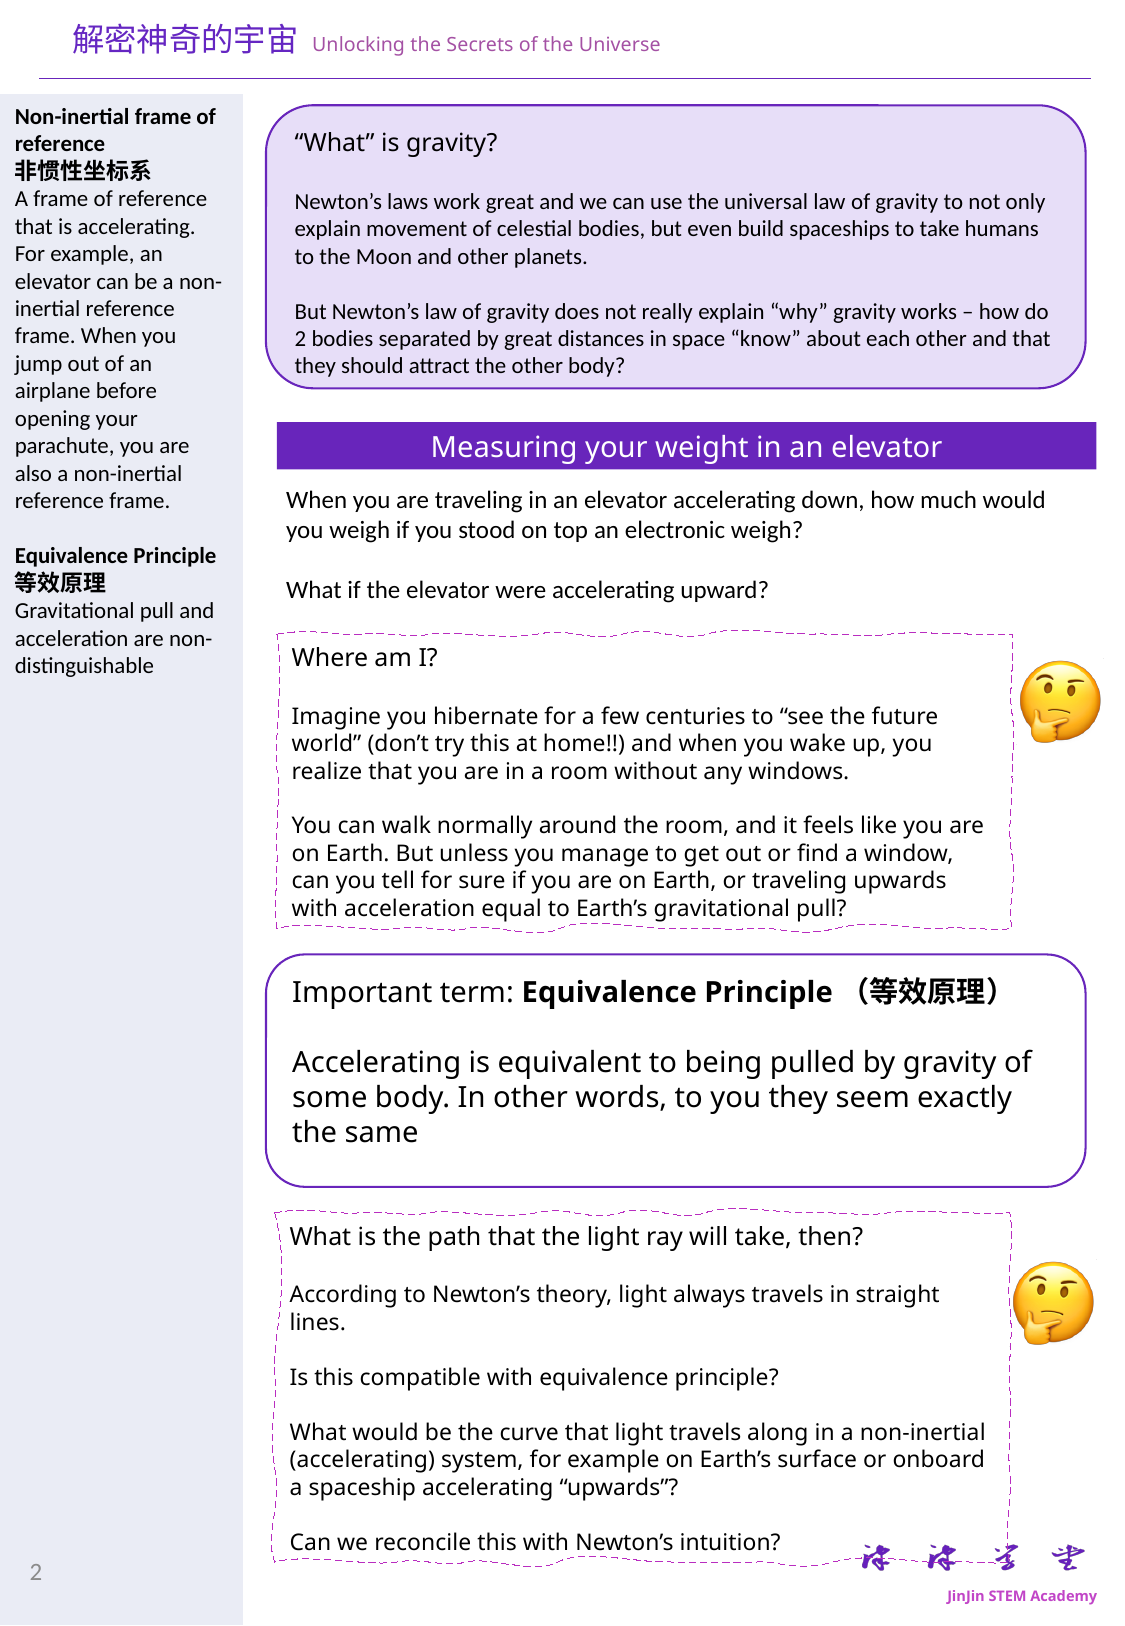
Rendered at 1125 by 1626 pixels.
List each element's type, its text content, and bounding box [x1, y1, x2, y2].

slide_number 2 [14, 1526, 268, 1614]
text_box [271, 422, 1097, 613]
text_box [848, 1538, 1125, 1613]
text_box Non-inertial frame of reference 非惯性坐标系 A frame of reference that is accelerating. For example, an elevator can be a non-inertial reference frame. When you jump out of an airplane before opening your parachute, you are also a non-inertial reference frame. Equivalence Principle 等效原理 Gravitational pull and acceleration are non-distinguishable [0, 93, 244, 1625]
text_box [276, 633, 1104, 932]
text_box 解密神奇的宇宙 Unlocking the Secrets of the Universe [0, 15, 676, 79]
text_box “What” is gravity? Newton’s laws work great and we can use the universal law of gravity to not only explain movement of celestial bodies, but even build spaceships to take humans to the Moon and other planets. But Newton’s law of gravity does not really explain “why” gravity works – how do 2 bodies separated by great distances in space “know” about each other and that they should attract the other body? [264, 104, 1087, 390]
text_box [274, 1212, 1097, 1539]
text_box Important term: Equivalence Principle（等效原理） Accelerating is equivalent to being pulled by gravity of some body. In other words, to you they seem exactly the same [264, 953, 1087, 1188]
